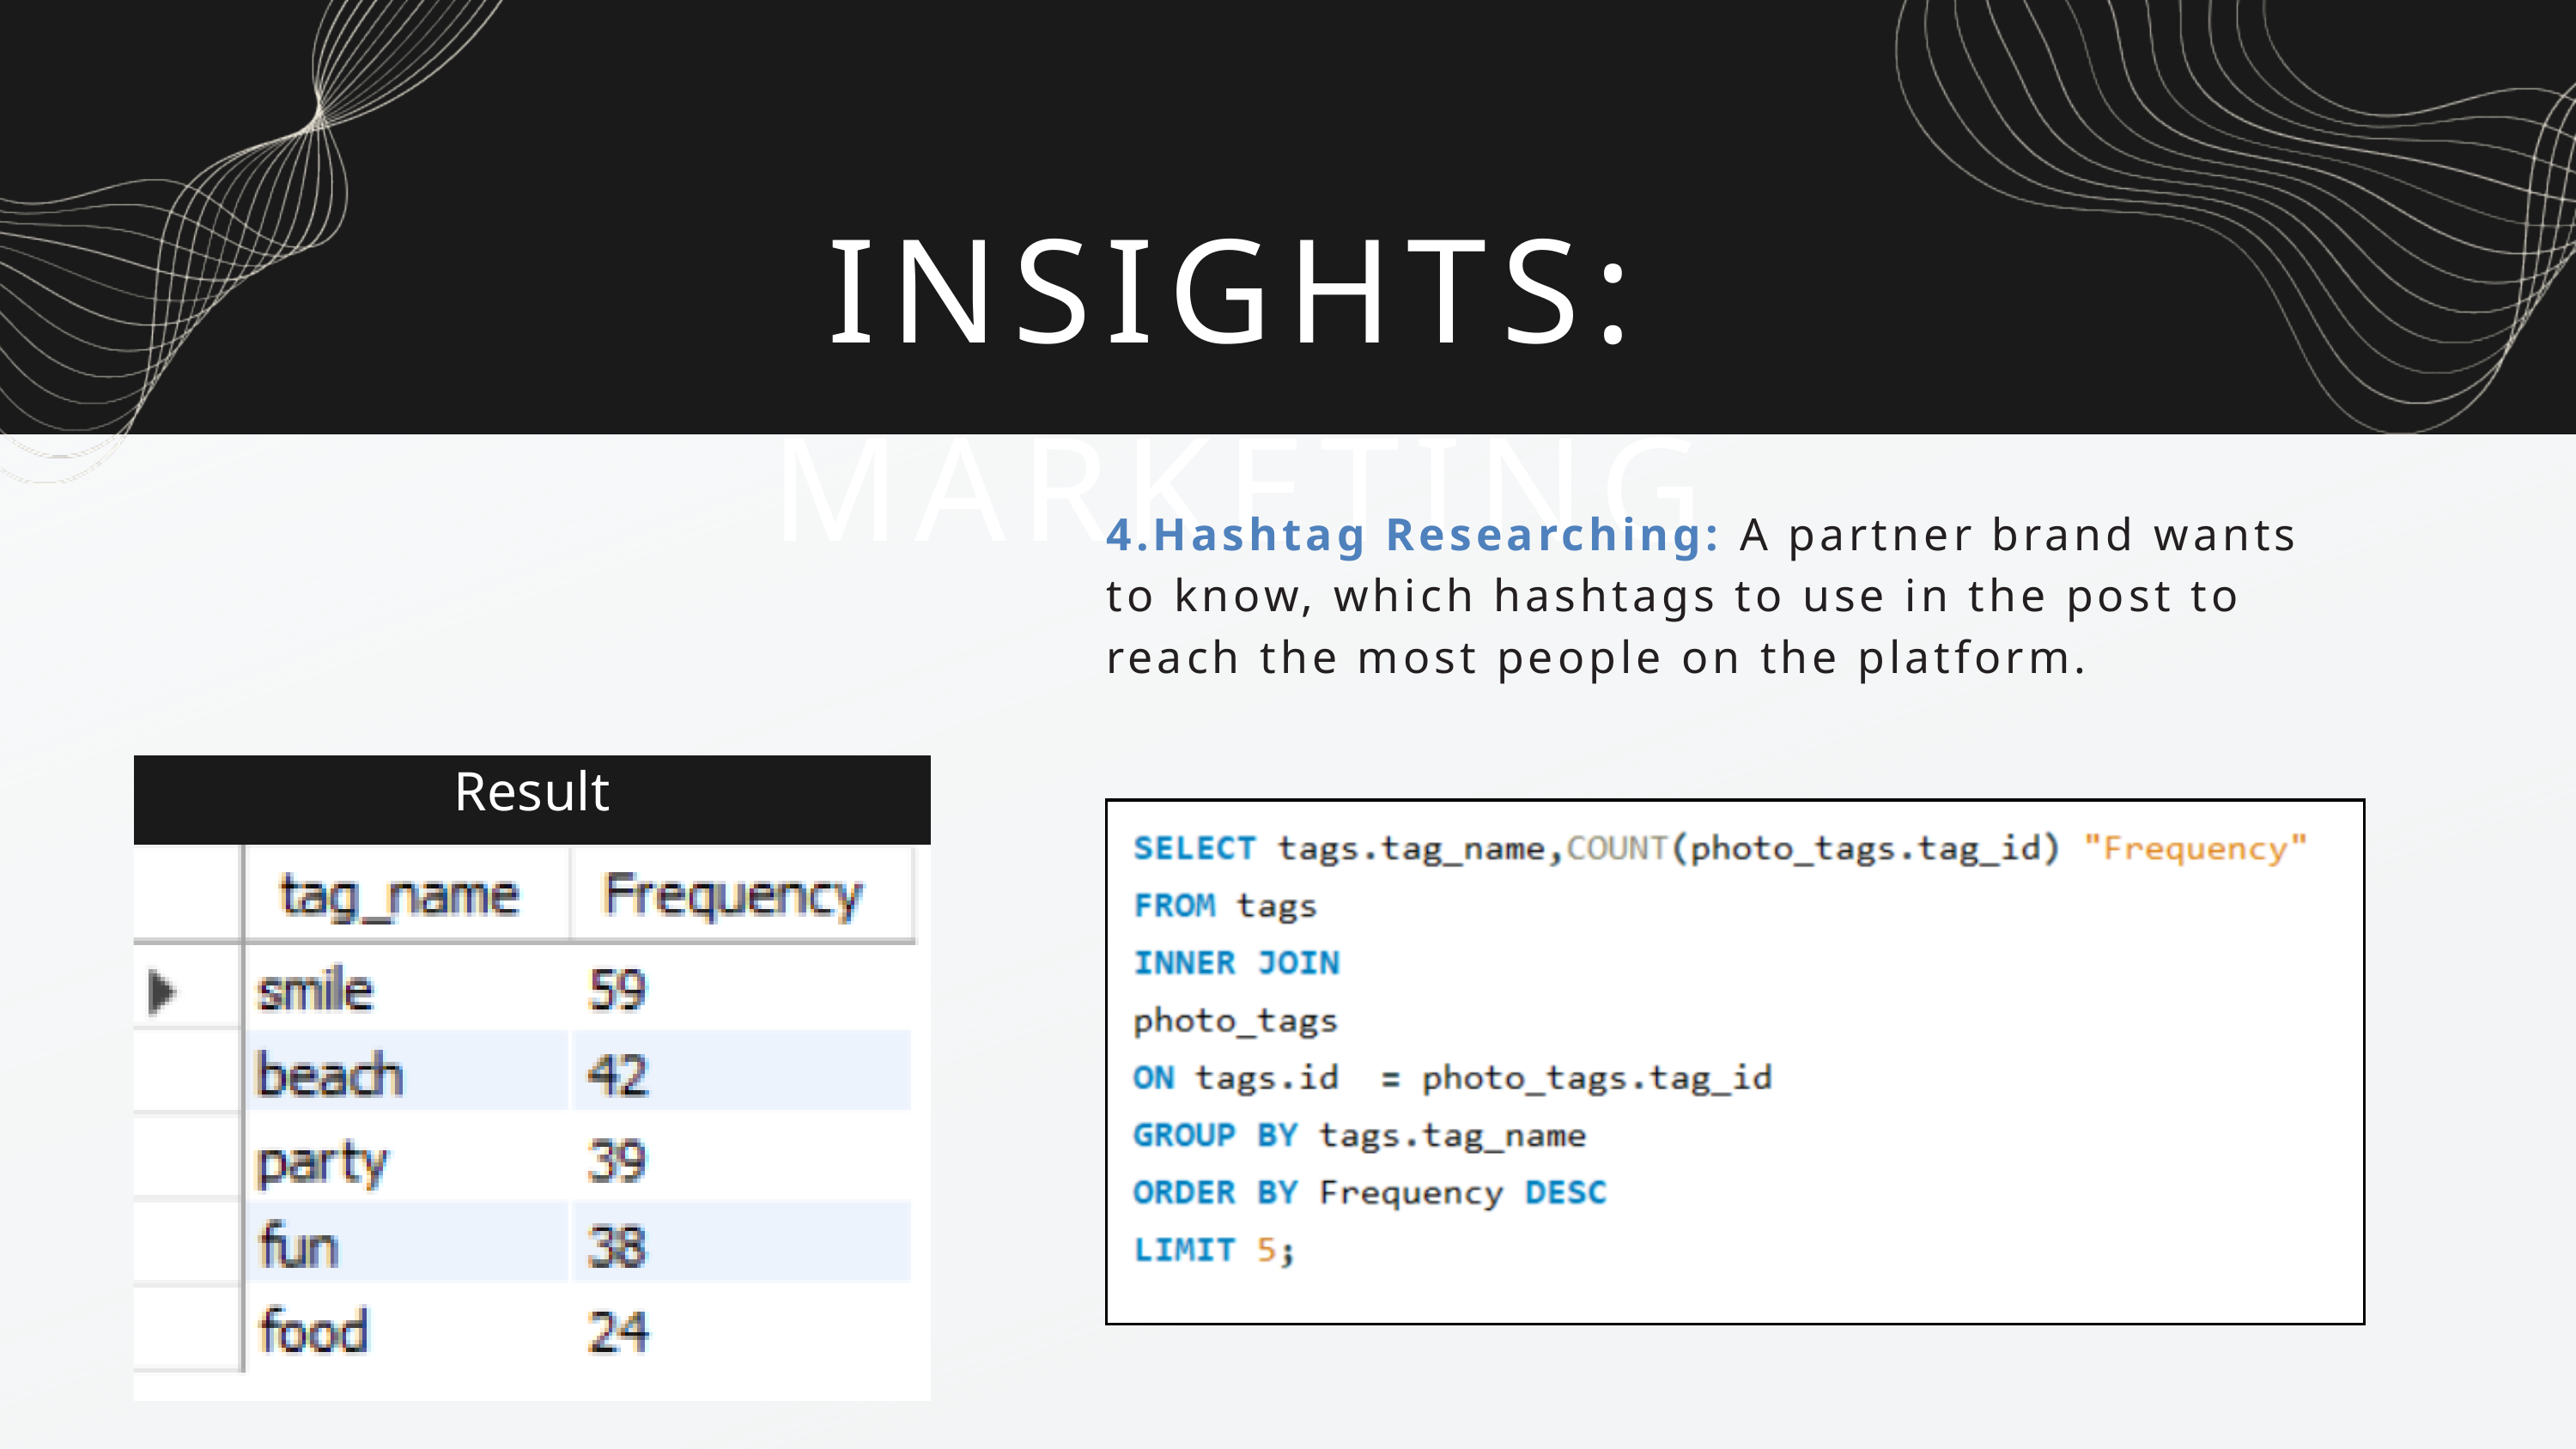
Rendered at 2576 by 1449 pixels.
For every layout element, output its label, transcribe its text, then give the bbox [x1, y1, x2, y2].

text_box [0, 445, 2576, 1449]
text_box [133, 755, 932, 846]
text_box INSIGHTS: MARKETING [418, 445, 2057, 570]
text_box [1017, 484, 2387, 1386]
text_box [0, 445, 418, 485]
text_box [133, 852, 932, 1401]
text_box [0, 0, 2576, 435]
